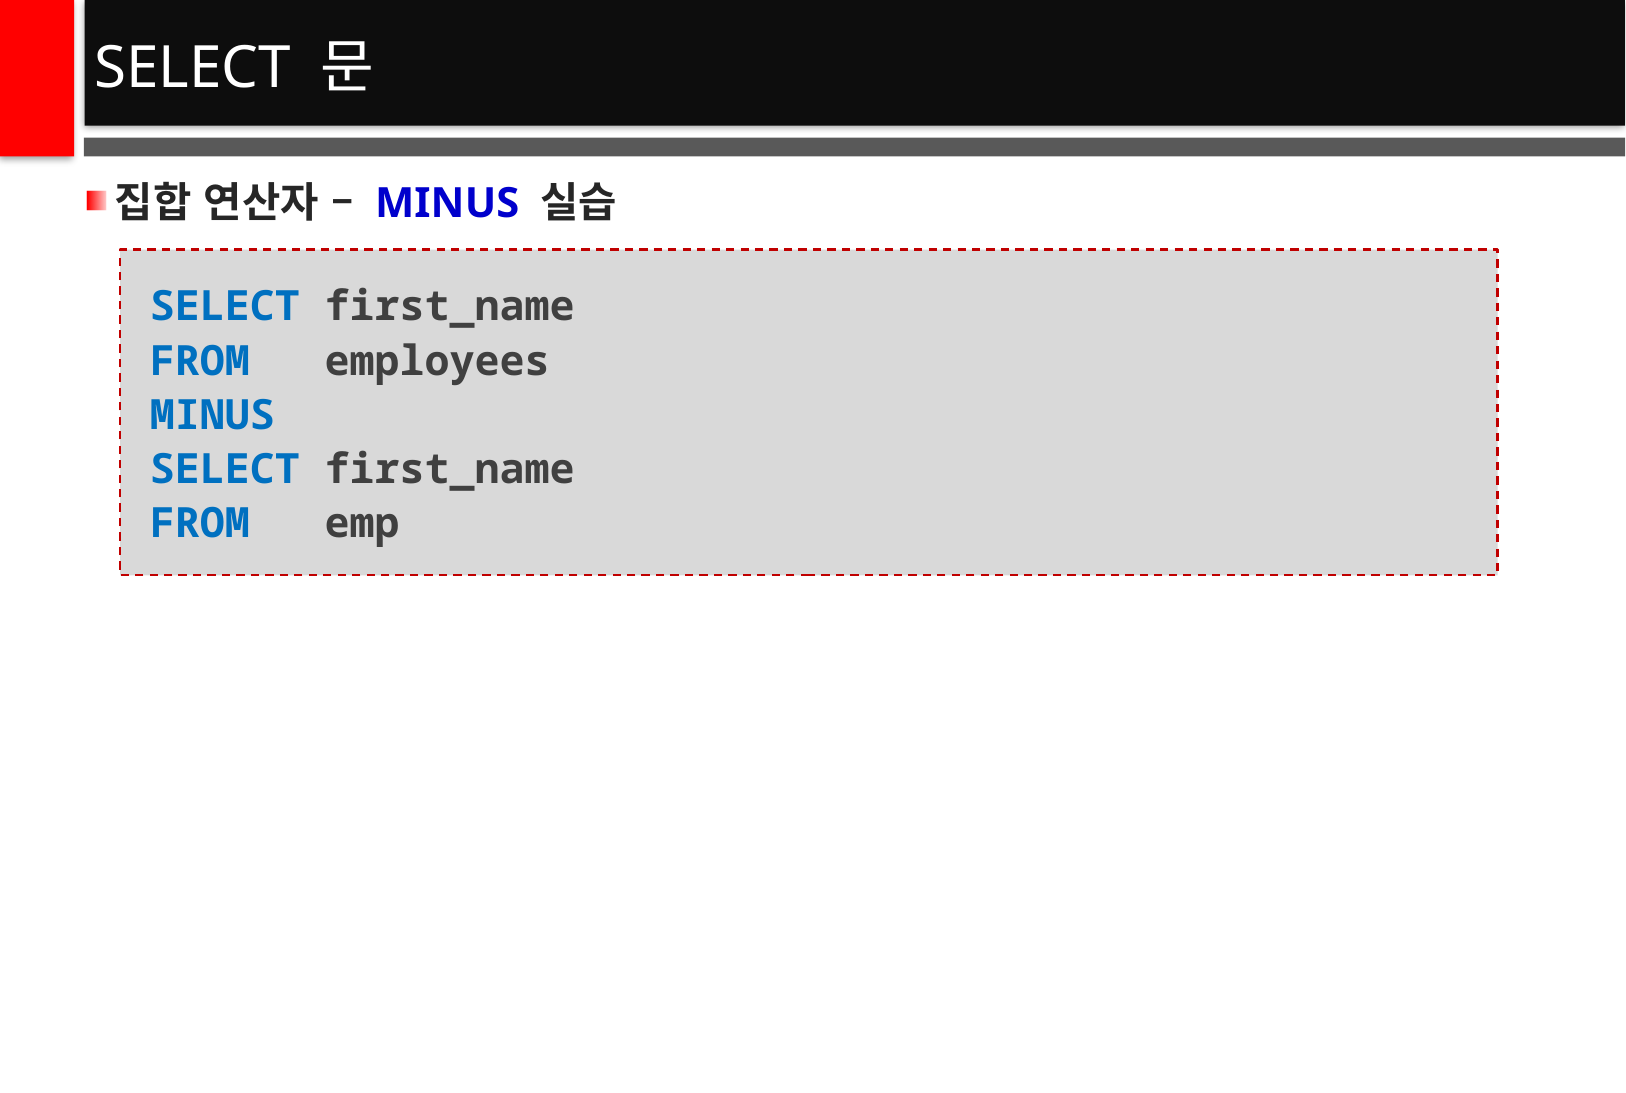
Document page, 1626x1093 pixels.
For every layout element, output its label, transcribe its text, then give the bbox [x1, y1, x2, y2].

picture [85, 189, 109, 213]
list 집합 연산자 – MINUS 실습 [70, 168, 1557, 1036]
title SELECT 문 [79, 3, 1625, 126]
text_box SELECT first_name FROM employees MINUS SELECT first_name FROM emp [120, 249, 1498, 576]
